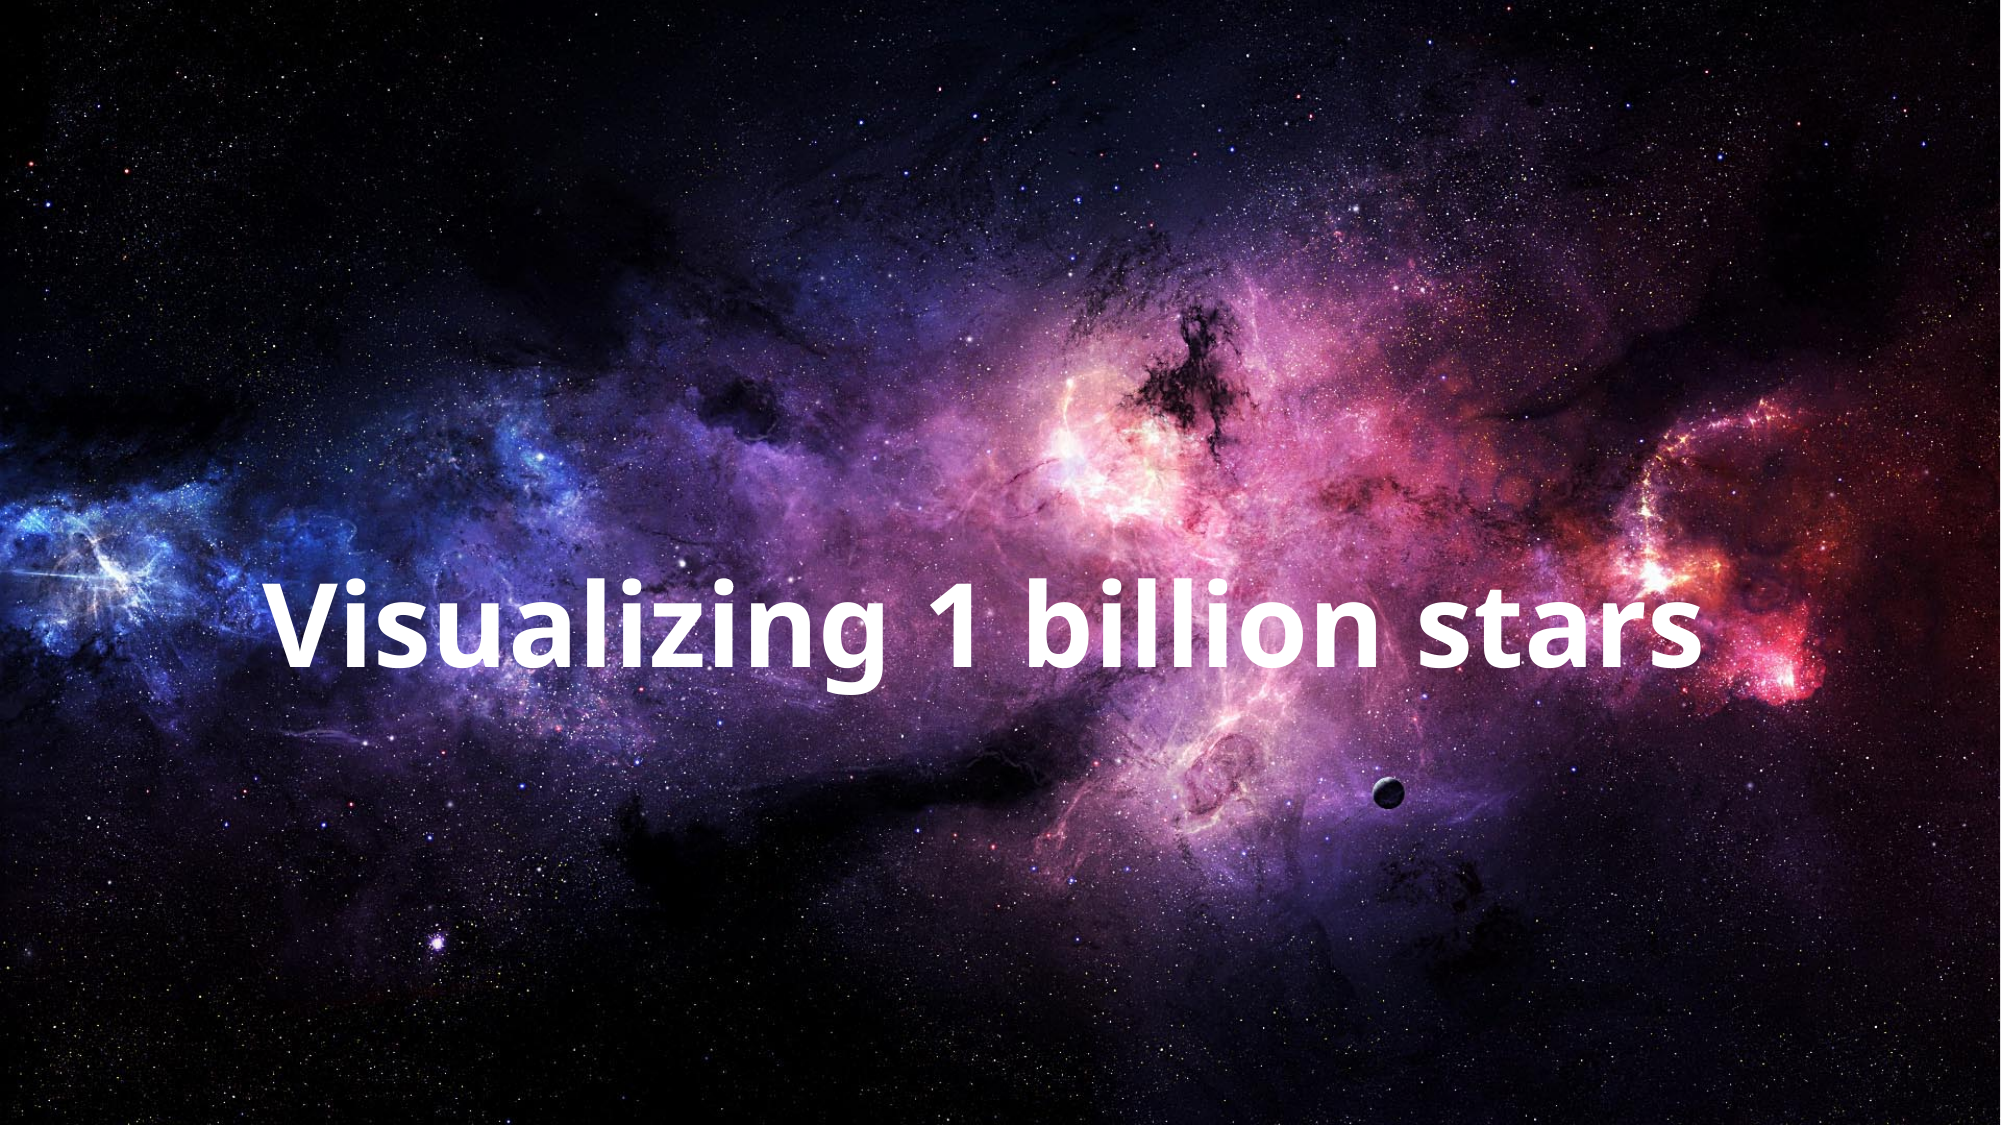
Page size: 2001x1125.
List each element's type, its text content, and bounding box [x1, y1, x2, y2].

text_box Visualizing 1 billion stars [0, 307, 2000, 699]
picture [0, 0, 2001, 1125]
